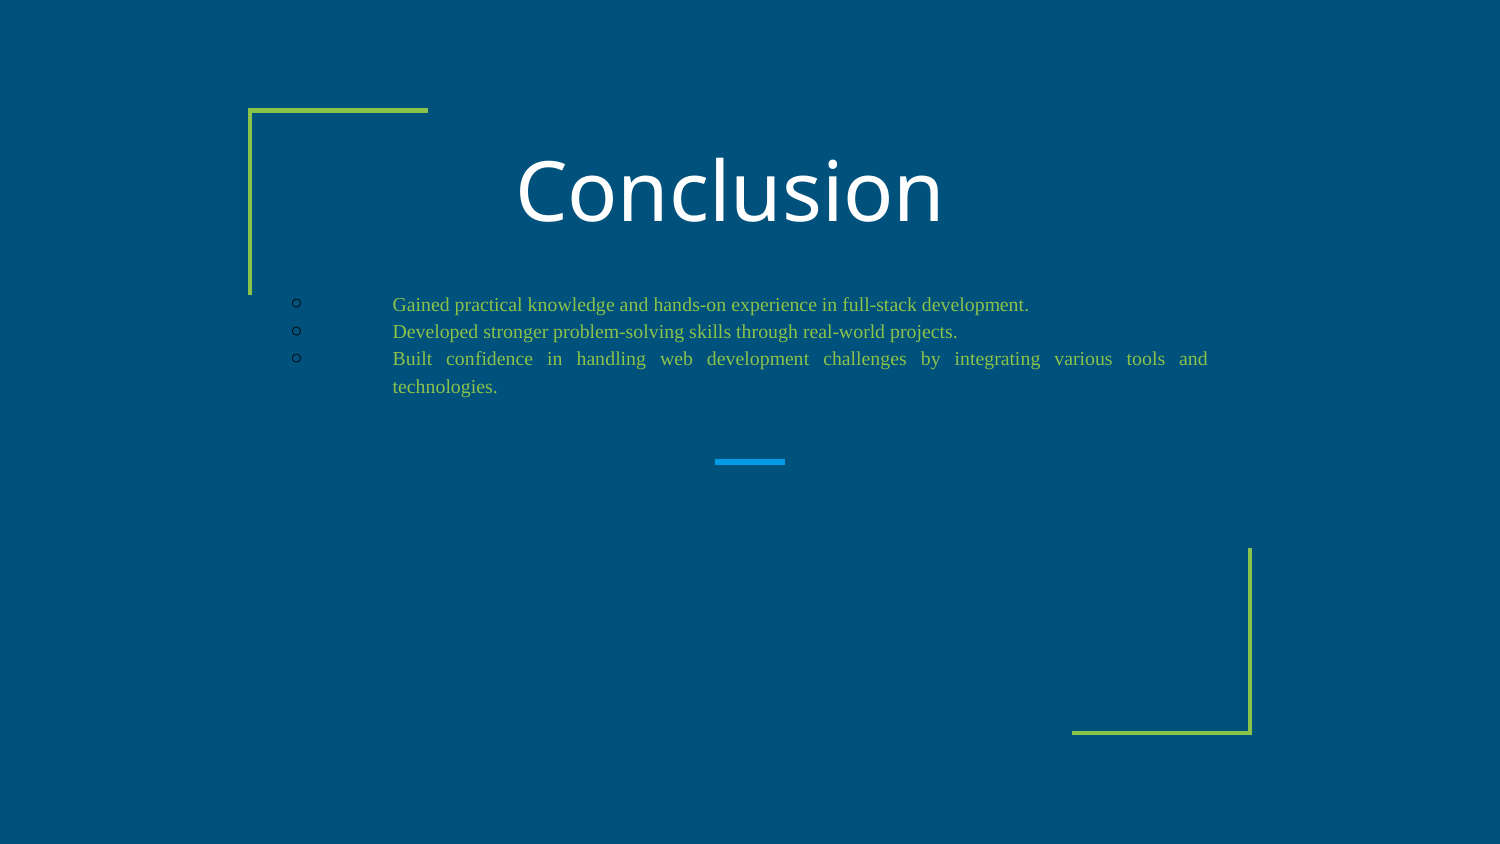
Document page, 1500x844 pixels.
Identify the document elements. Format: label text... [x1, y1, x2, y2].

title Conclusion [256, 13, 1205, 253]
subtitle Gained practical knowledge and hands-on experience in full-stack development. Developed stronger problem-solving skills through real-world projects. Built confidence in handling web development challenges by integrating various tools and technologies. [275, 272, 1225, 422]
